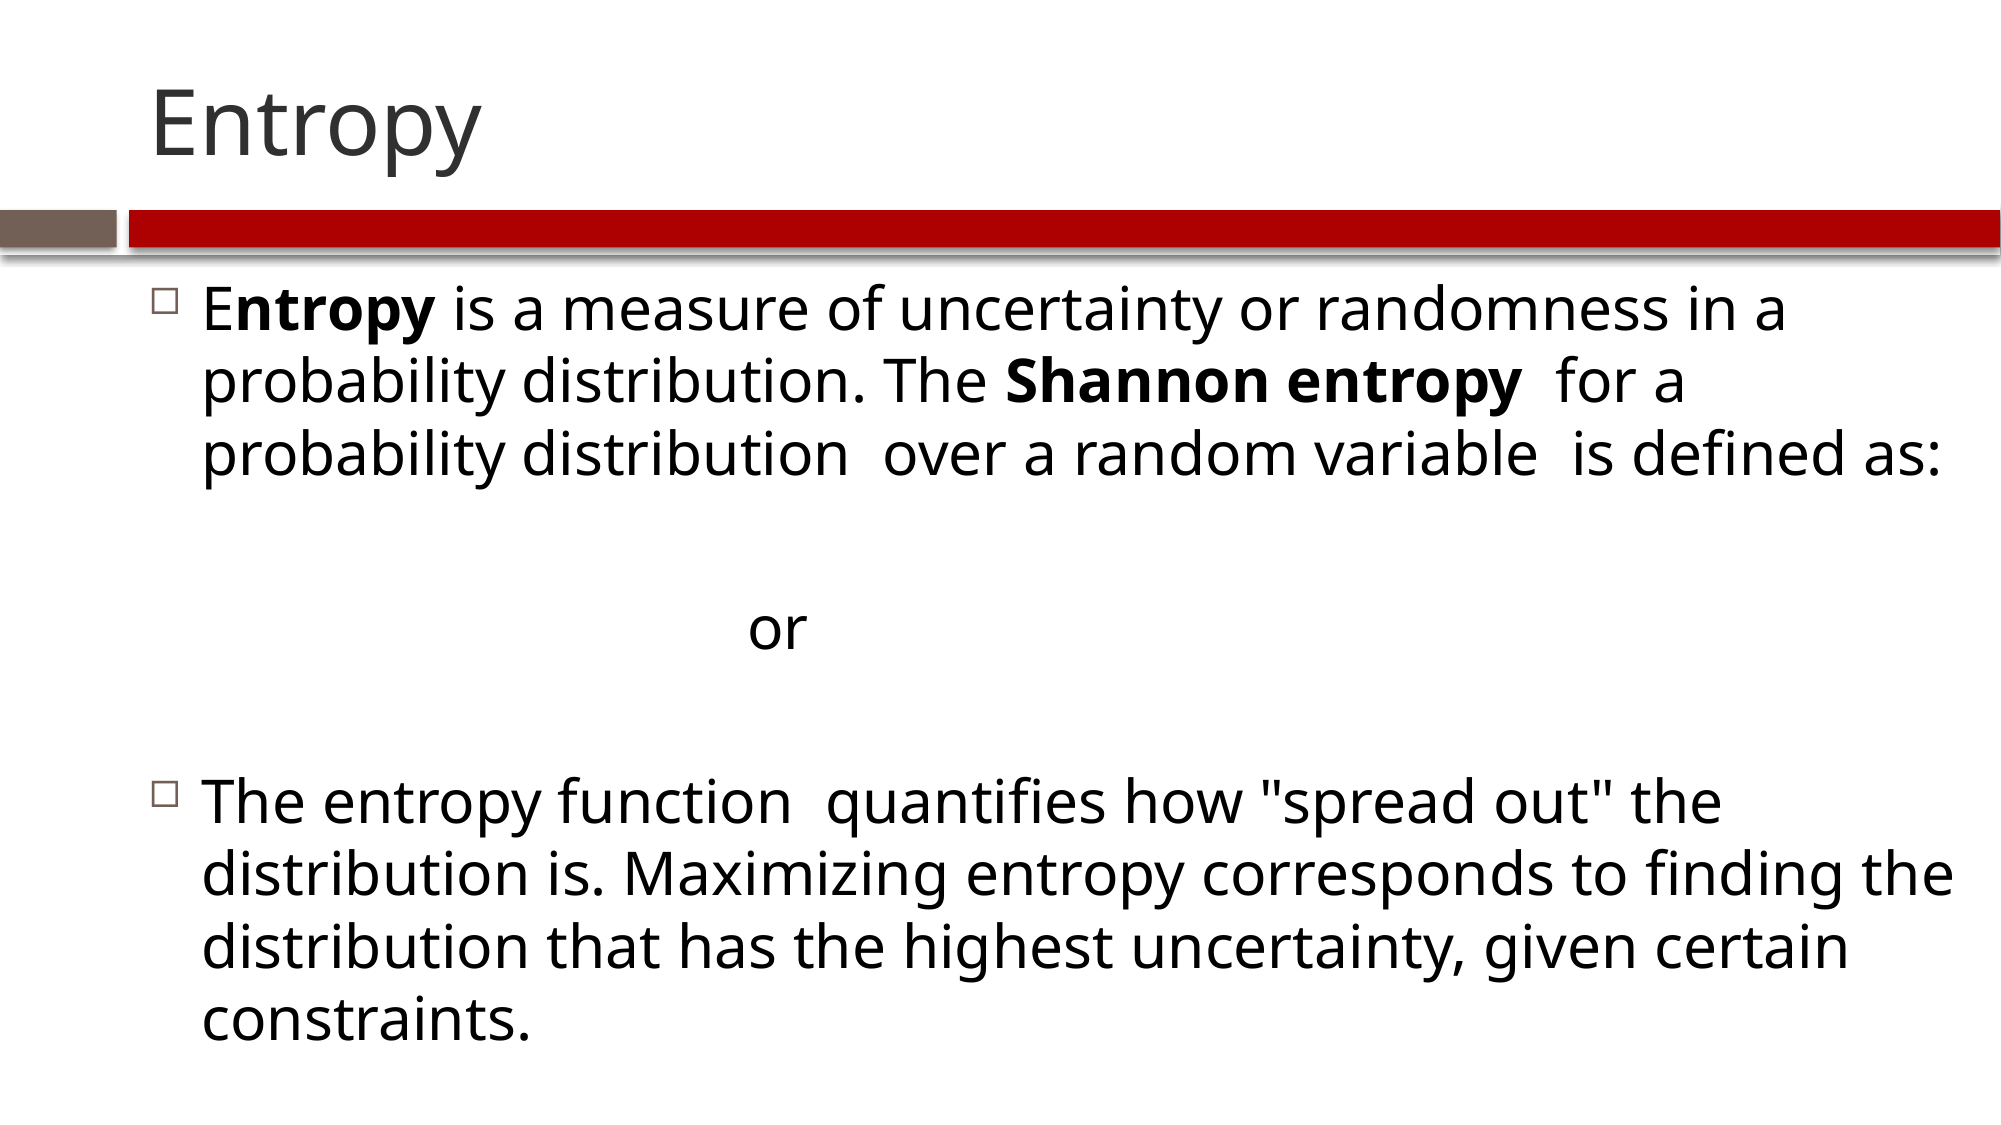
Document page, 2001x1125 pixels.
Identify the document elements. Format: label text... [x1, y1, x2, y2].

title Entropy [133, 37, 1918, 200]
